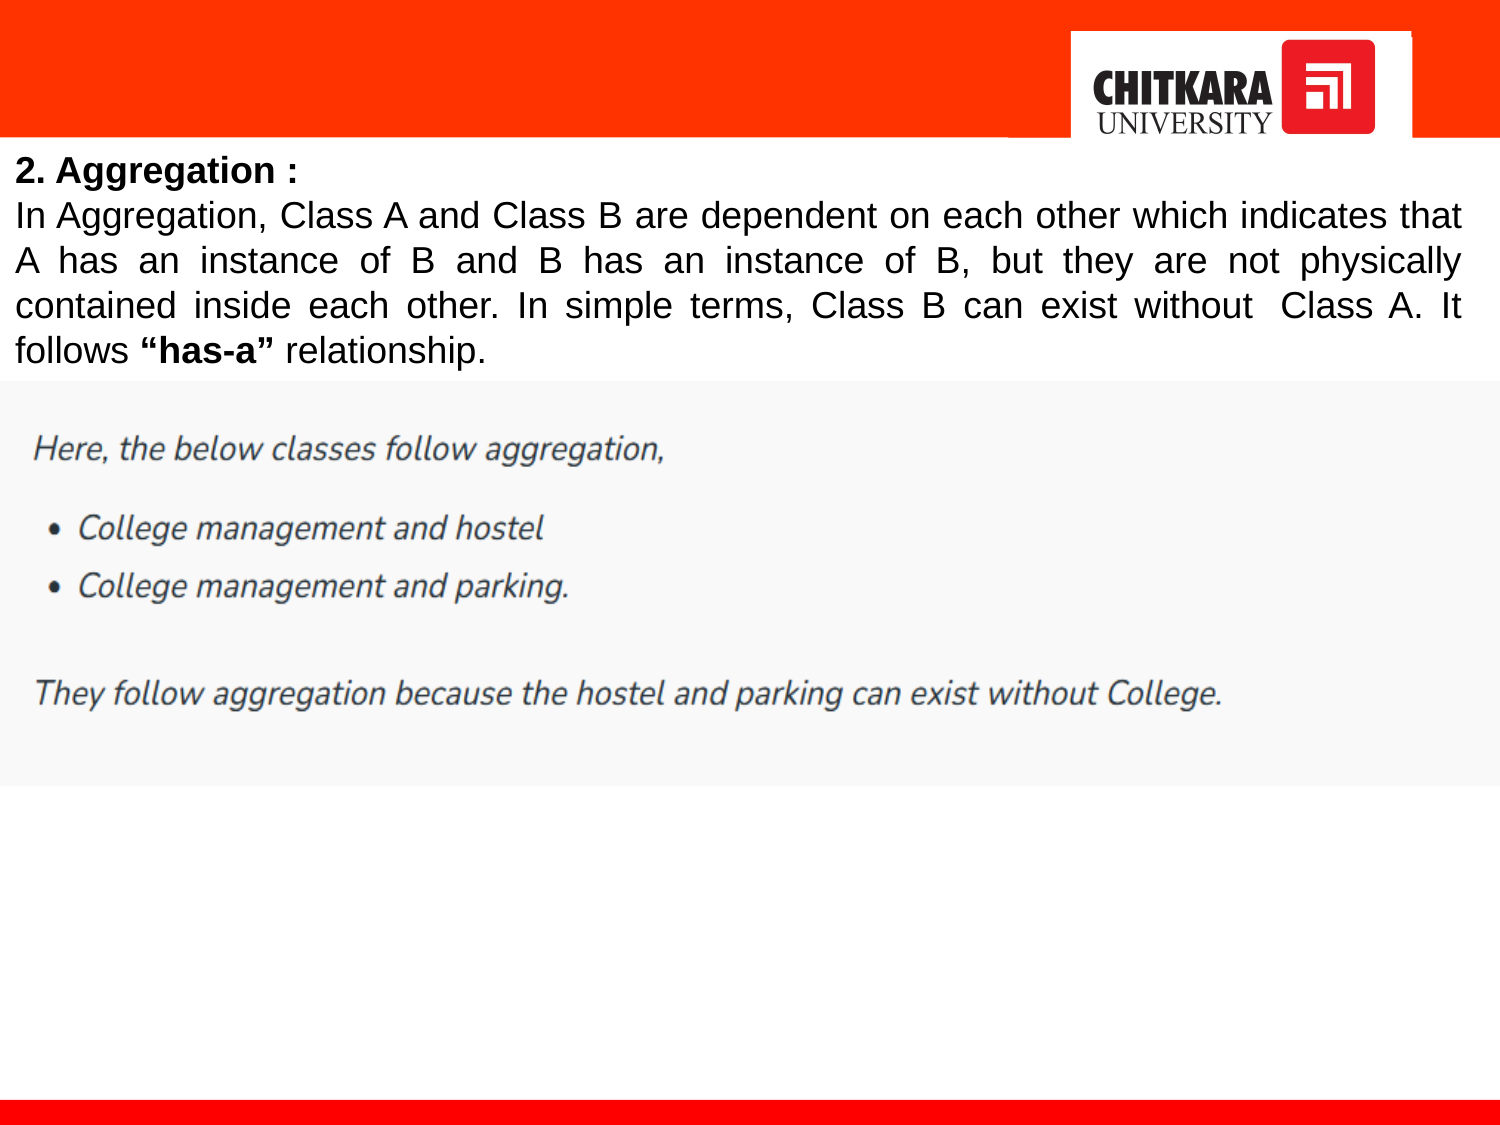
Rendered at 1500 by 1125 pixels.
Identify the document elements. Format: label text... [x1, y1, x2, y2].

picture [1074, 37, 1390, 138]
text_box 2. Aggregation : In Aggregation, Class A and Class B are dependent on each other which indicates that A has an instance of B and B has an instance of B, but they are not physically contained inside each other. In simple terms, Class B can exist without Class A. It follows “has-a” relationship. [0, 138, 1478, 379]
picture [0, 380, 1500, 786]
